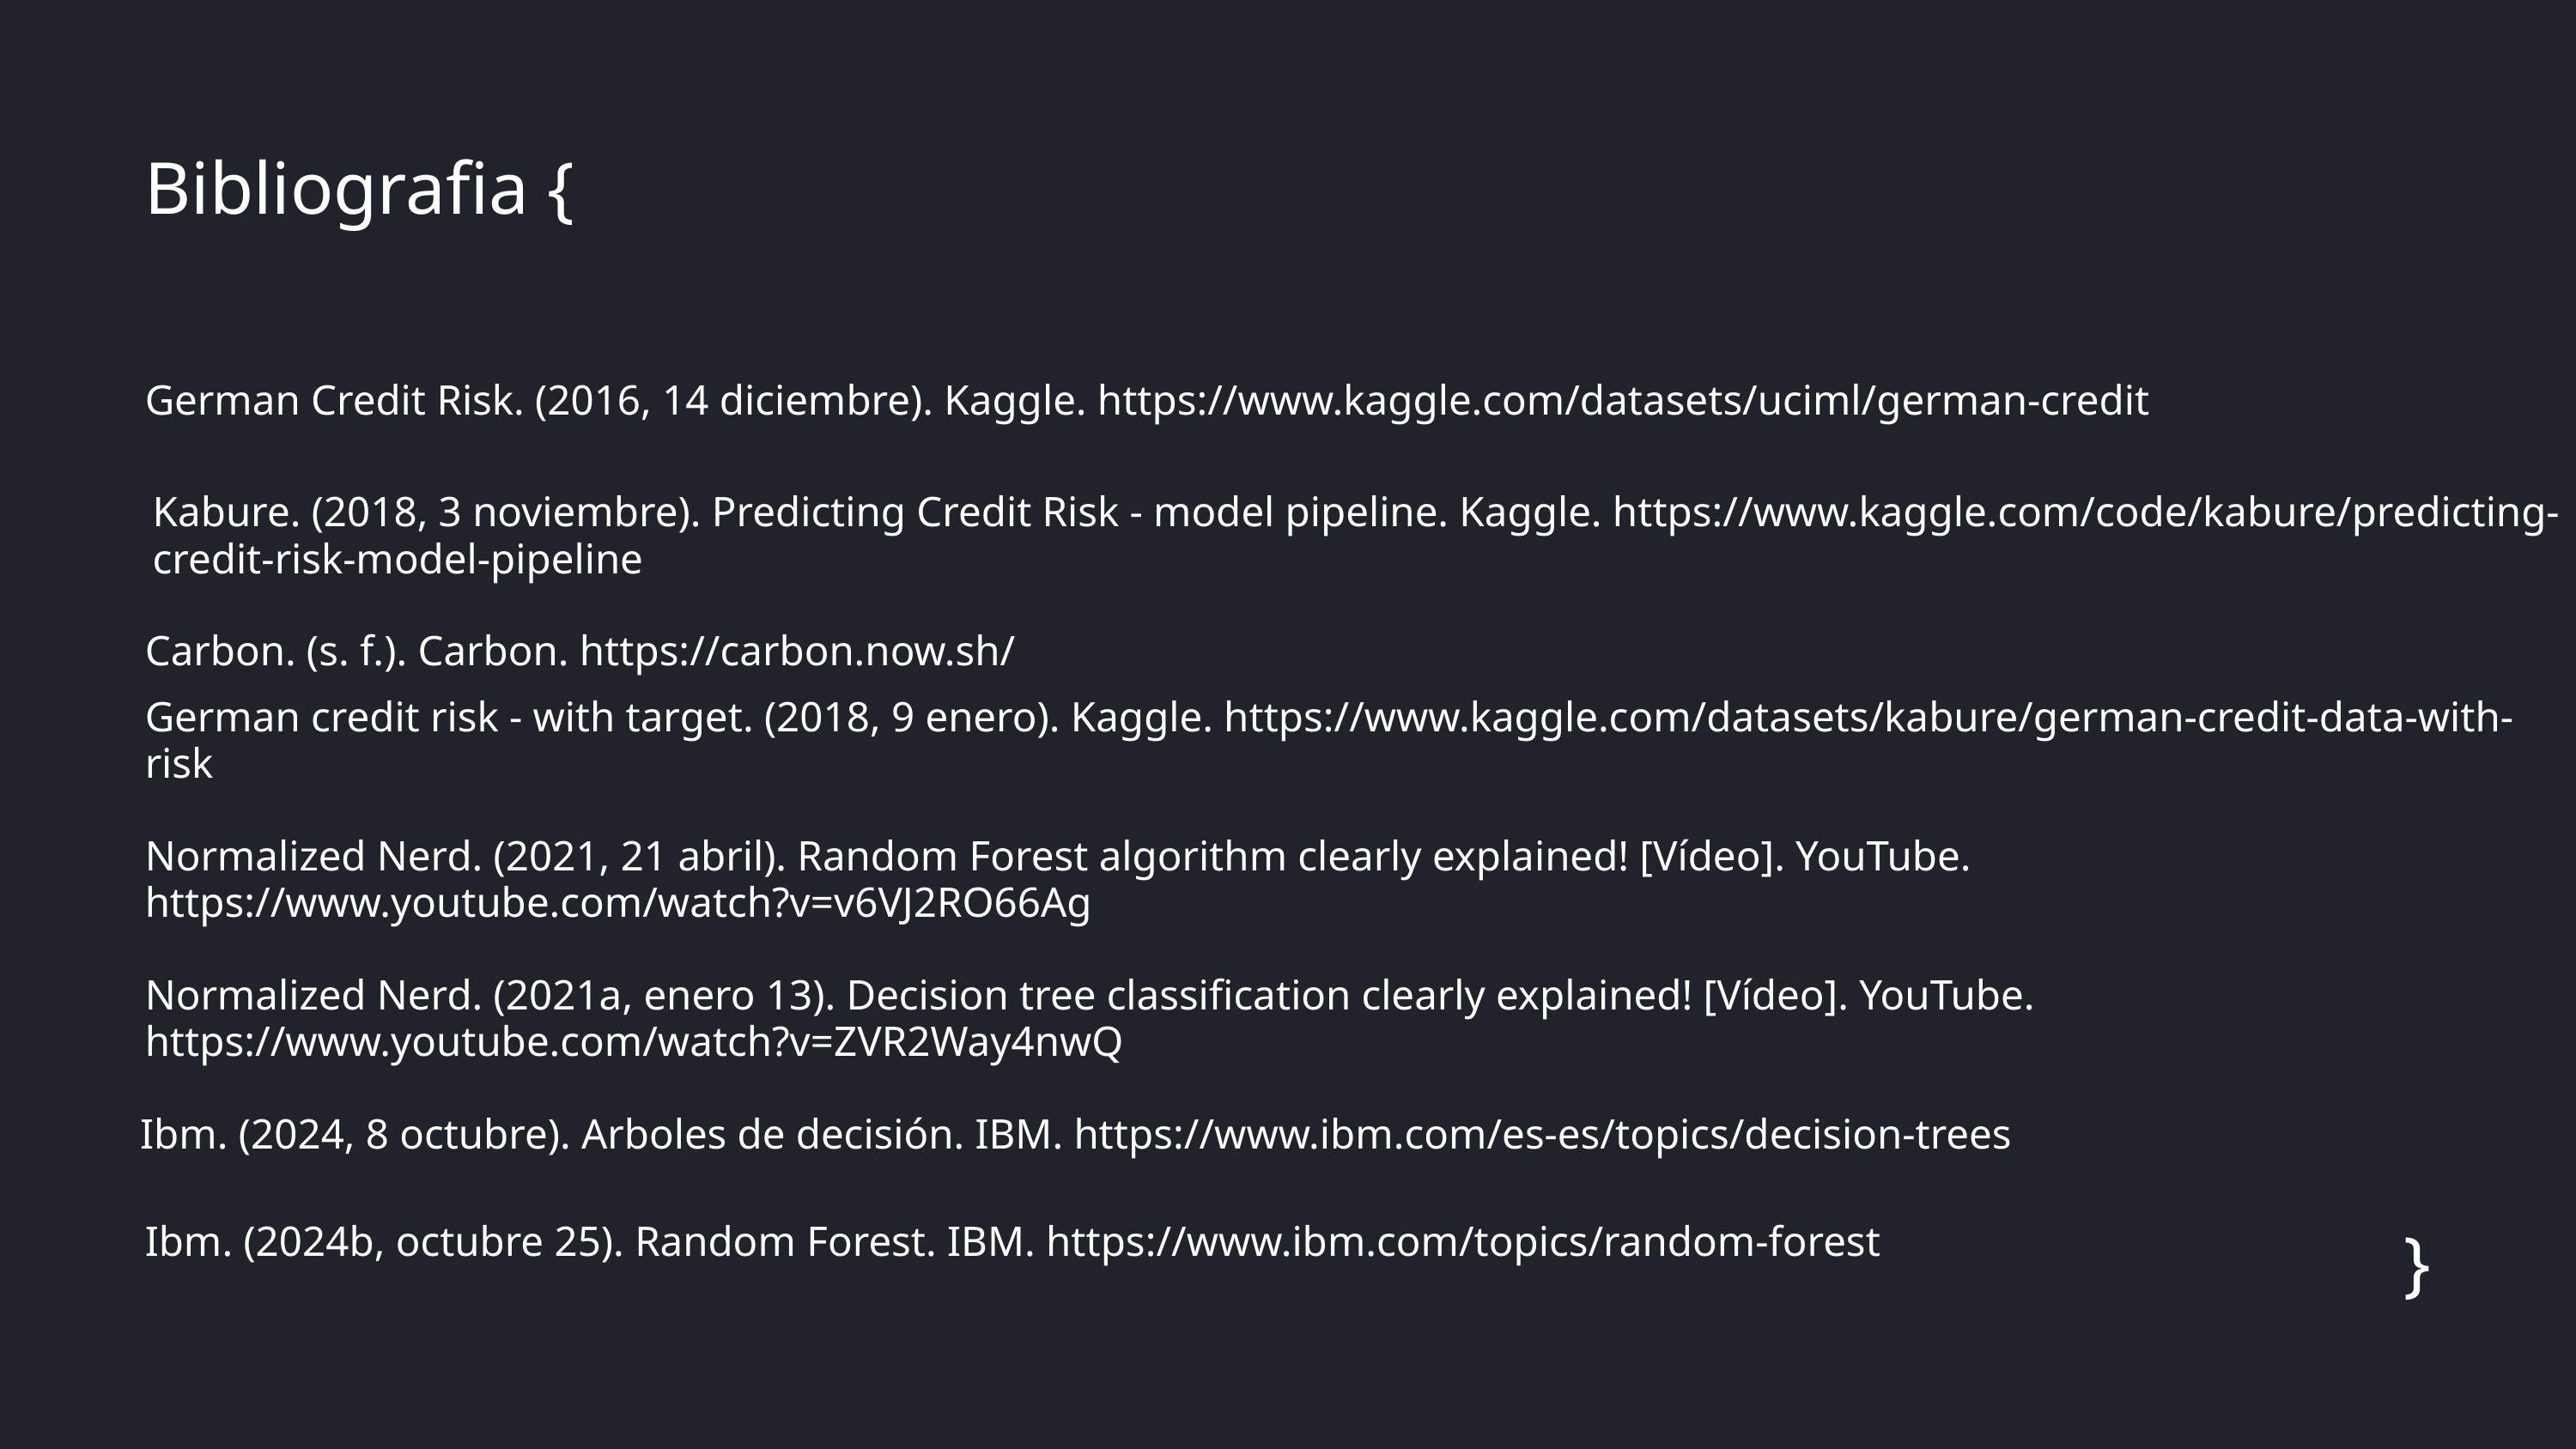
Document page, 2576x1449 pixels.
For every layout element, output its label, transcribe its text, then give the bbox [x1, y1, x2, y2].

text_box Normalized Nerd. (2021a, enero 13). Decision tree classification clearly explained! [Vídeo]. YouTube. https://www.youtube.com/watch?v=ZVR2Way4nwQ [144, 971, 2576, 1065]
text_box Kabure. (2018, 3 noviembre). Predicting Credit Risk - model pipeline. Kaggle. https://www.kaggle.com/code/kabure/predicting-credit-risk-model-pipeline [152, 488, 2576, 582]
text_box Ibm. (2024, 8 octubre). Arboles de decisión. IBM. https://www.ibm.com/es-es/topics/decision-trees [140, 1111, 2516, 1158]
text_box Normalized Nerd. (2021, 21 abril). Random Forest algorithm clearly explained! [Vídeo]. YouTube. https://www.youtube.com/watch?v=v6VJ2RO66Ag [144, 832, 2576, 926]
text_box Carbon. (s. f.). Carbon. https://carbon.now.sh/ [144, 627, 1296, 675]
text_box Bibliografia { [144, 147, 1136, 229]
text_box German credit risk - with target. (2018, 9 enero). Kaggle. https://www.kaggle.com/datasets/kabure/german-credit-data-with-risk [144, 693, 2576, 786]
text_box Ibm. (2024b, octubre 25). Random Forest. IBM. https://www.ibm.com/topics/random-forest [144, 1217, 2251, 1264]
text_box } [2332, 1222, 2432, 1304]
text_box German Credit Risk. (2016, 14 diciembre). Kaggle. https://www.kaggle.com/datasets/uciml/german-credit [144, 377, 2516, 424]
